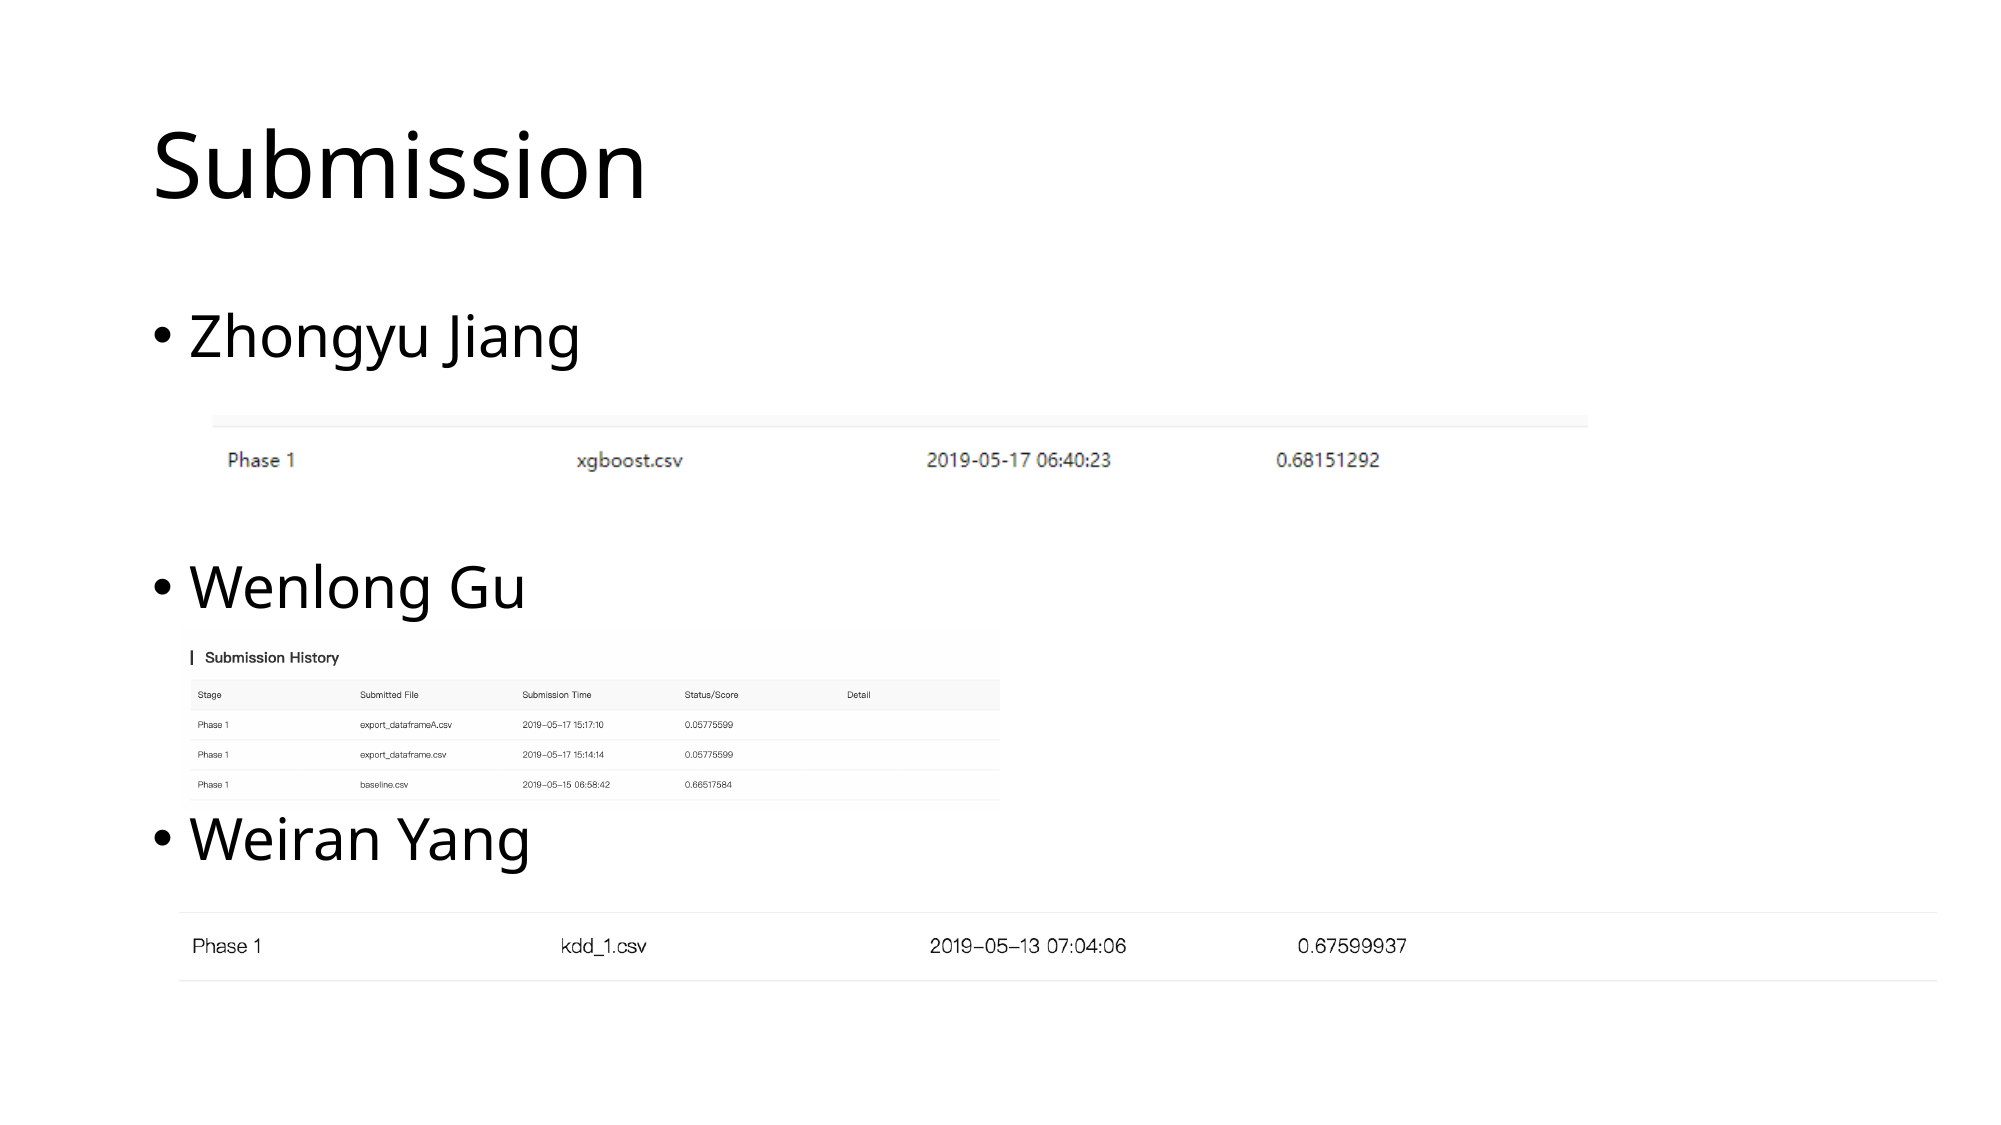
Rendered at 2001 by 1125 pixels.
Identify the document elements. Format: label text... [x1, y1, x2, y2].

title Submission [137, 59, 1863, 278]
picture [179, 626, 1000, 811]
picture [179, 908, 1937, 986]
picture [194, 415, 1589, 491]
list Zhongyu Jiang Wenlong Gu Weiran Yang [137, 299, 1863, 1014]
